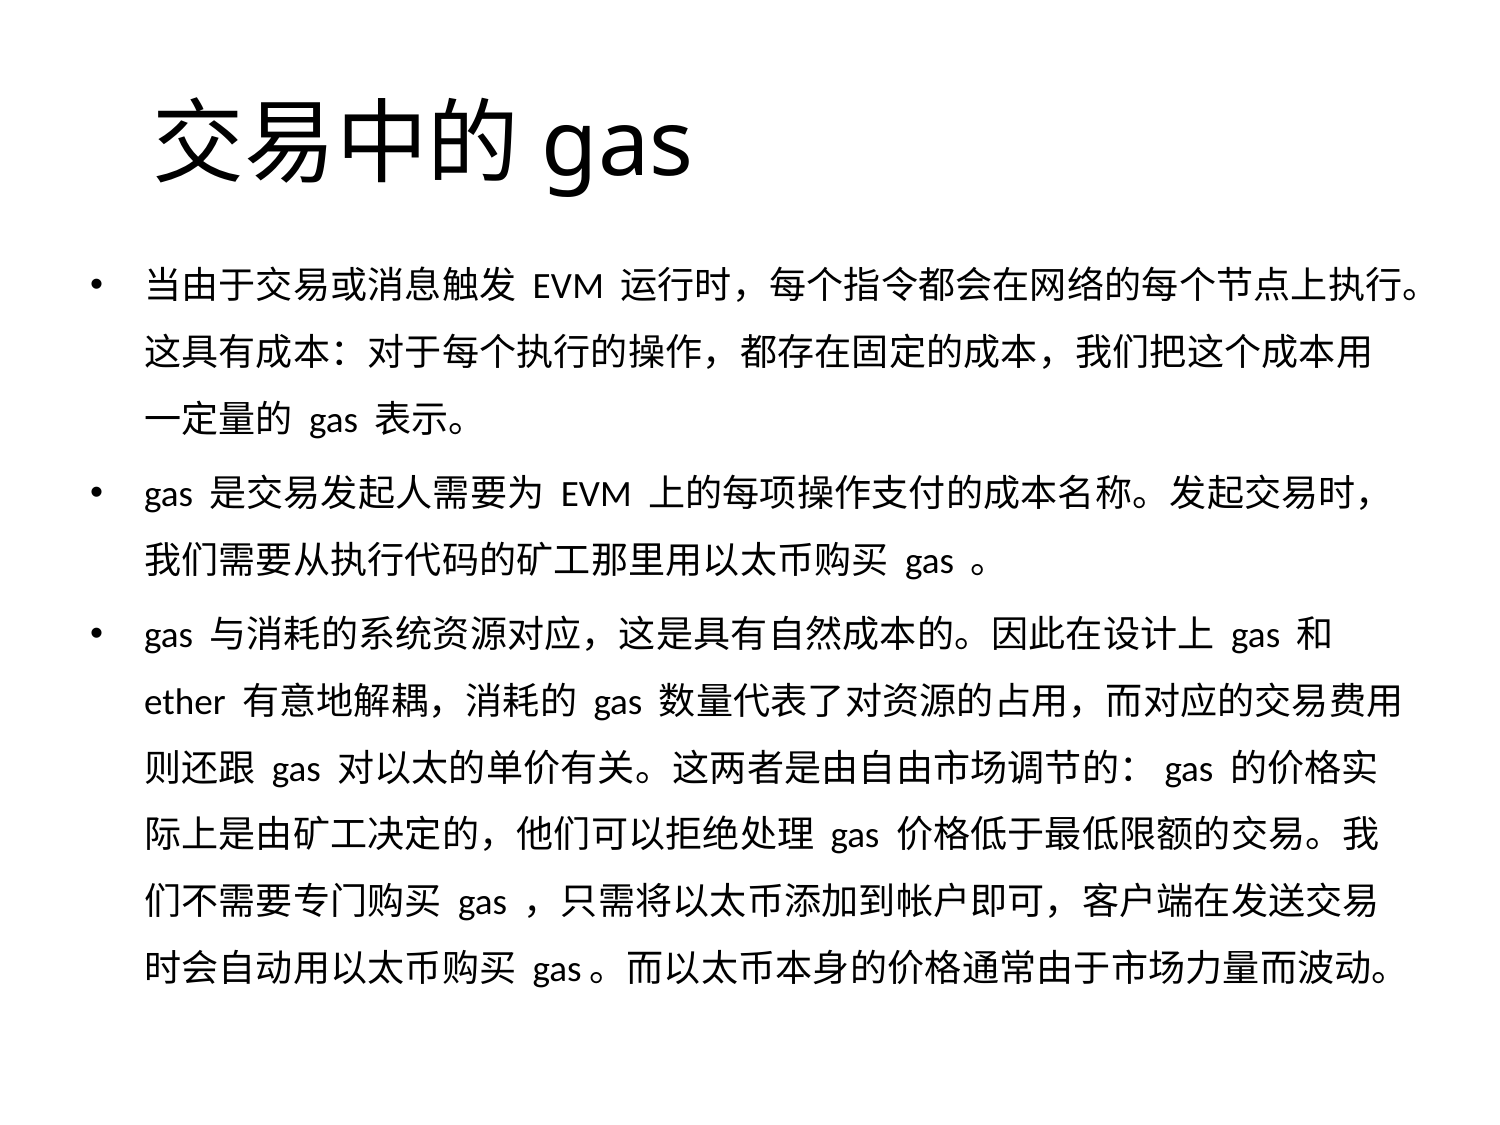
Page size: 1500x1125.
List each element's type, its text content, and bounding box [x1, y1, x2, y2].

list 当由于交易或消息触发 EVM 运行时，每个指令都会在网络的每个节点上执行。这具有成本：对于每个执行的操作，都存在固定的成本，我们把这个成本用一定量的 gas 表示。 gas 是交易发起人需要为 EVM 上的每项操作支付的成本名称。发起交易时，我们需要从执行代码的矿工那里用以太币购买 gas 。 gas 与消耗的系统资源对应，这是具有自然成本的。因此在设计上 gas 和ether 有意地解耦，消耗的 gas 数量代表了对资源的占用，而对应的交易费用则还跟 gas 对以太的单价有关。这两者是由自由市场调节的：gas 的价格实际上是由矿工决定的，他们可以拒绝处理 gas 价格低于最低限额的交易。我们不需要专门购买 gas ，只需将以太币添加到帐户即可，客户端在发送交易时会自动用以太币购买 gas。而以太币本身的价格通常由于市场力量而波动。 [75, 231, 1425, 1071]
title 交易中的gas [75, 45, 1425, 231]
